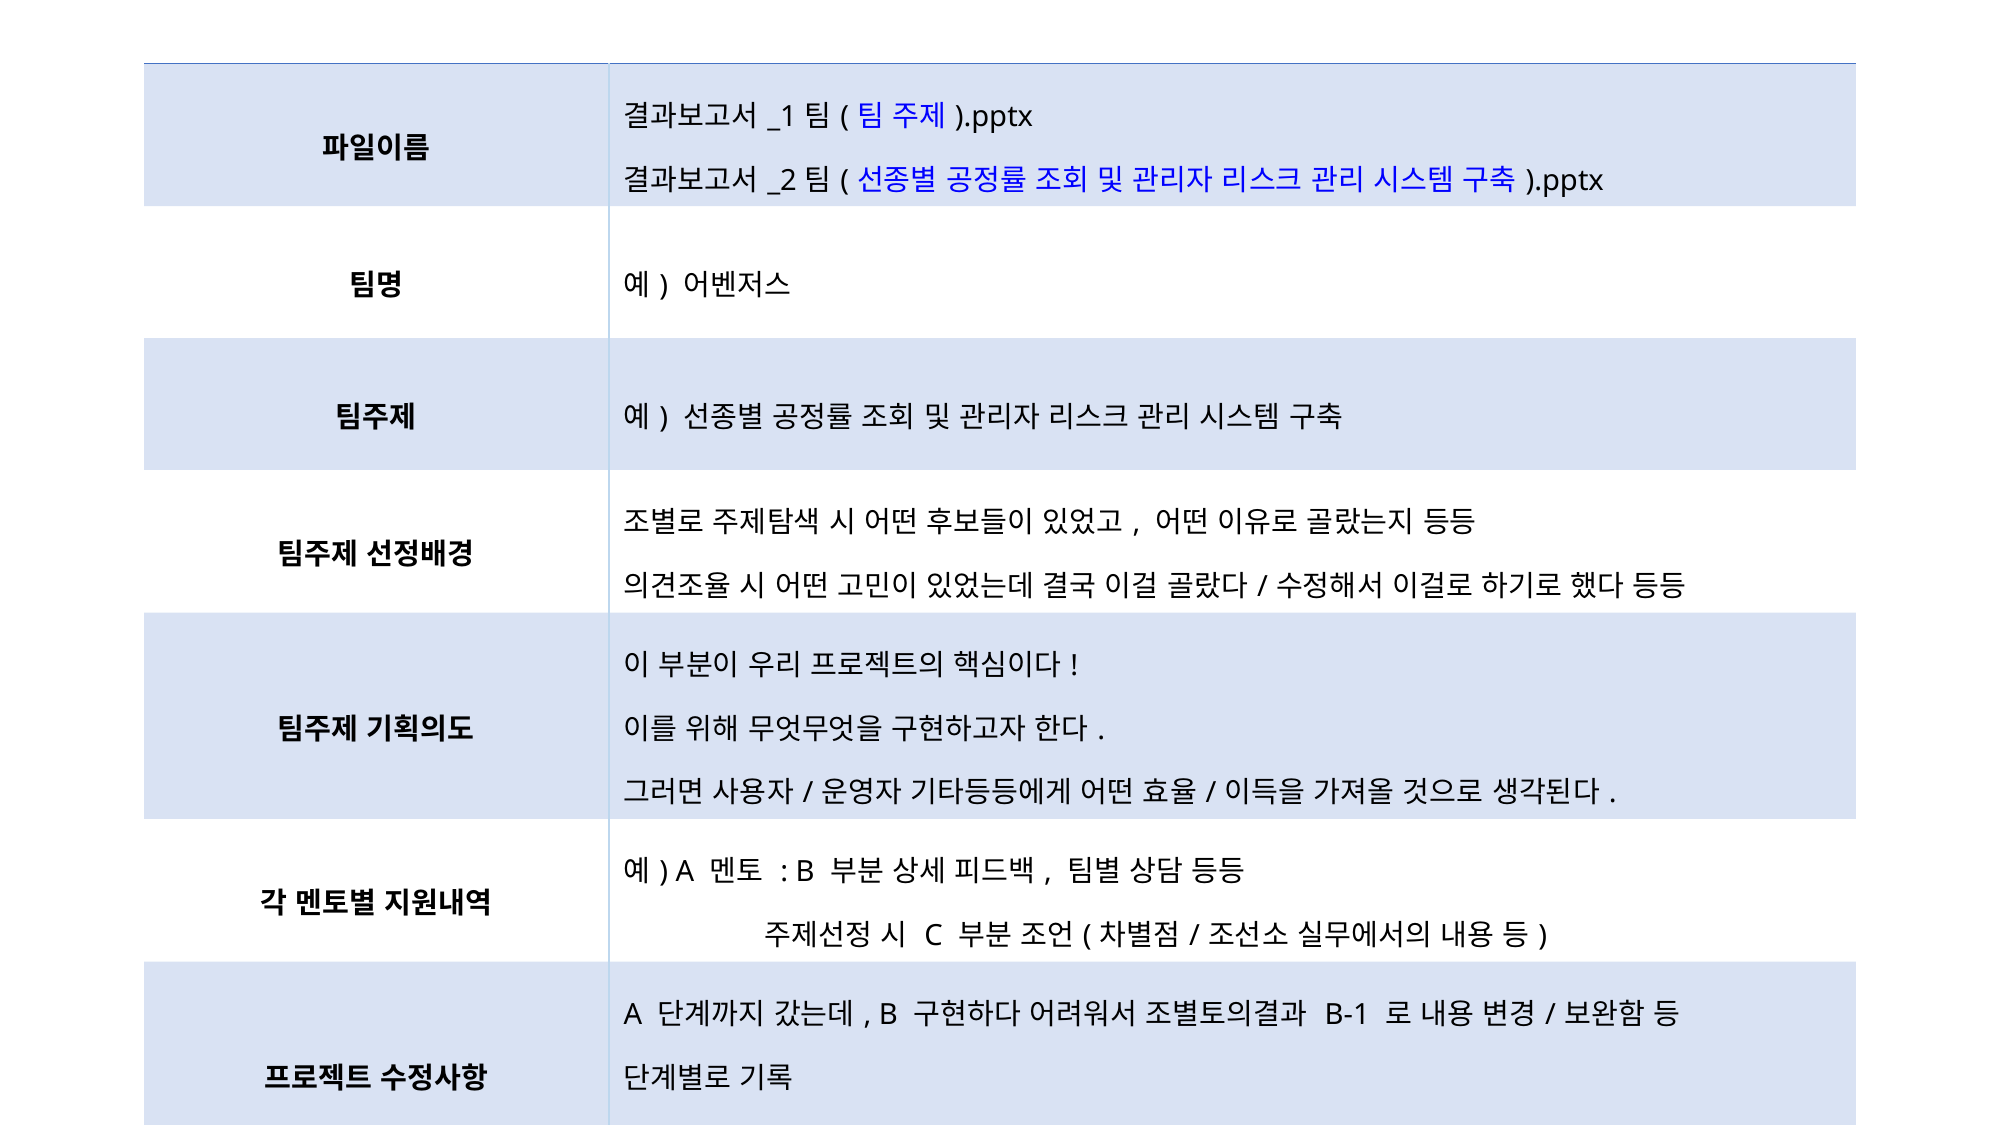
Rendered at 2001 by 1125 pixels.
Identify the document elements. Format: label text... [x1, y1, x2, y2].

table_cell 프로젝트 수정사항 [144, 962, 608, 1125]
table_cell 팀주제 선정배경 [144, 470, 608, 613]
table_cell 예) A 멘토 : B 부분 상세 피드백, 팀별 상담 등등 주제선정 시 C 부분 조언(차별점/조선소 실무에서의 내용 등) [610, 819, 1856, 962]
table_cell 이 부분이 우리 프로젝트의 핵심이다! 이를 위해 무엇무엇을 구현하고자 한다. 그러면 사용자/운영자 기타등등에게 어떤 효율/이득을 가져올 것으로 생각된다. [610, 613, 1856, 819]
table_header 결과보고서_1팀(팀 주제).pptx 결과보고서_2팀(선종별 공정률 조회 및 관리자 리스크 관리 시스템 구축).pptx [610, 64, 1856, 206]
table_cell 조별로 주제탐색 시 어떤 후보들이 있었고, 어떤 이유로 골랐는지 등등 의견조율 시 어떤 고민이 있었는데 결국 이걸 골랐다/수정해서 이걸로 하기로 했다 등등 [610, 470, 1856, 613]
table_cell 예) 선종별 공정률 조회 및 관리자 리스크 관리 시스템 구축 [610, 338, 1856, 470]
table_cell 팀주제 [144, 338, 608, 470]
table_cell 각 멘토별 지원내역 [144, 819, 608, 962]
table_cell 팀명 [144, 206, 608, 338]
table_cell 예) 어벤저스 [610, 206, 1856, 338]
table_cell A 단계까지 갔는데, B 구현하다 어려워서 조별토의결과 B-1 로 내용 변경/보완함 등 단계별로 기록 사진도 좀 남길것 (캡처 등) [610, 962, 1856, 1125]
table_header 파일이름 [144, 64, 608, 206]
table_cell 팀주제 기획의도 [144, 613, 608, 819]
